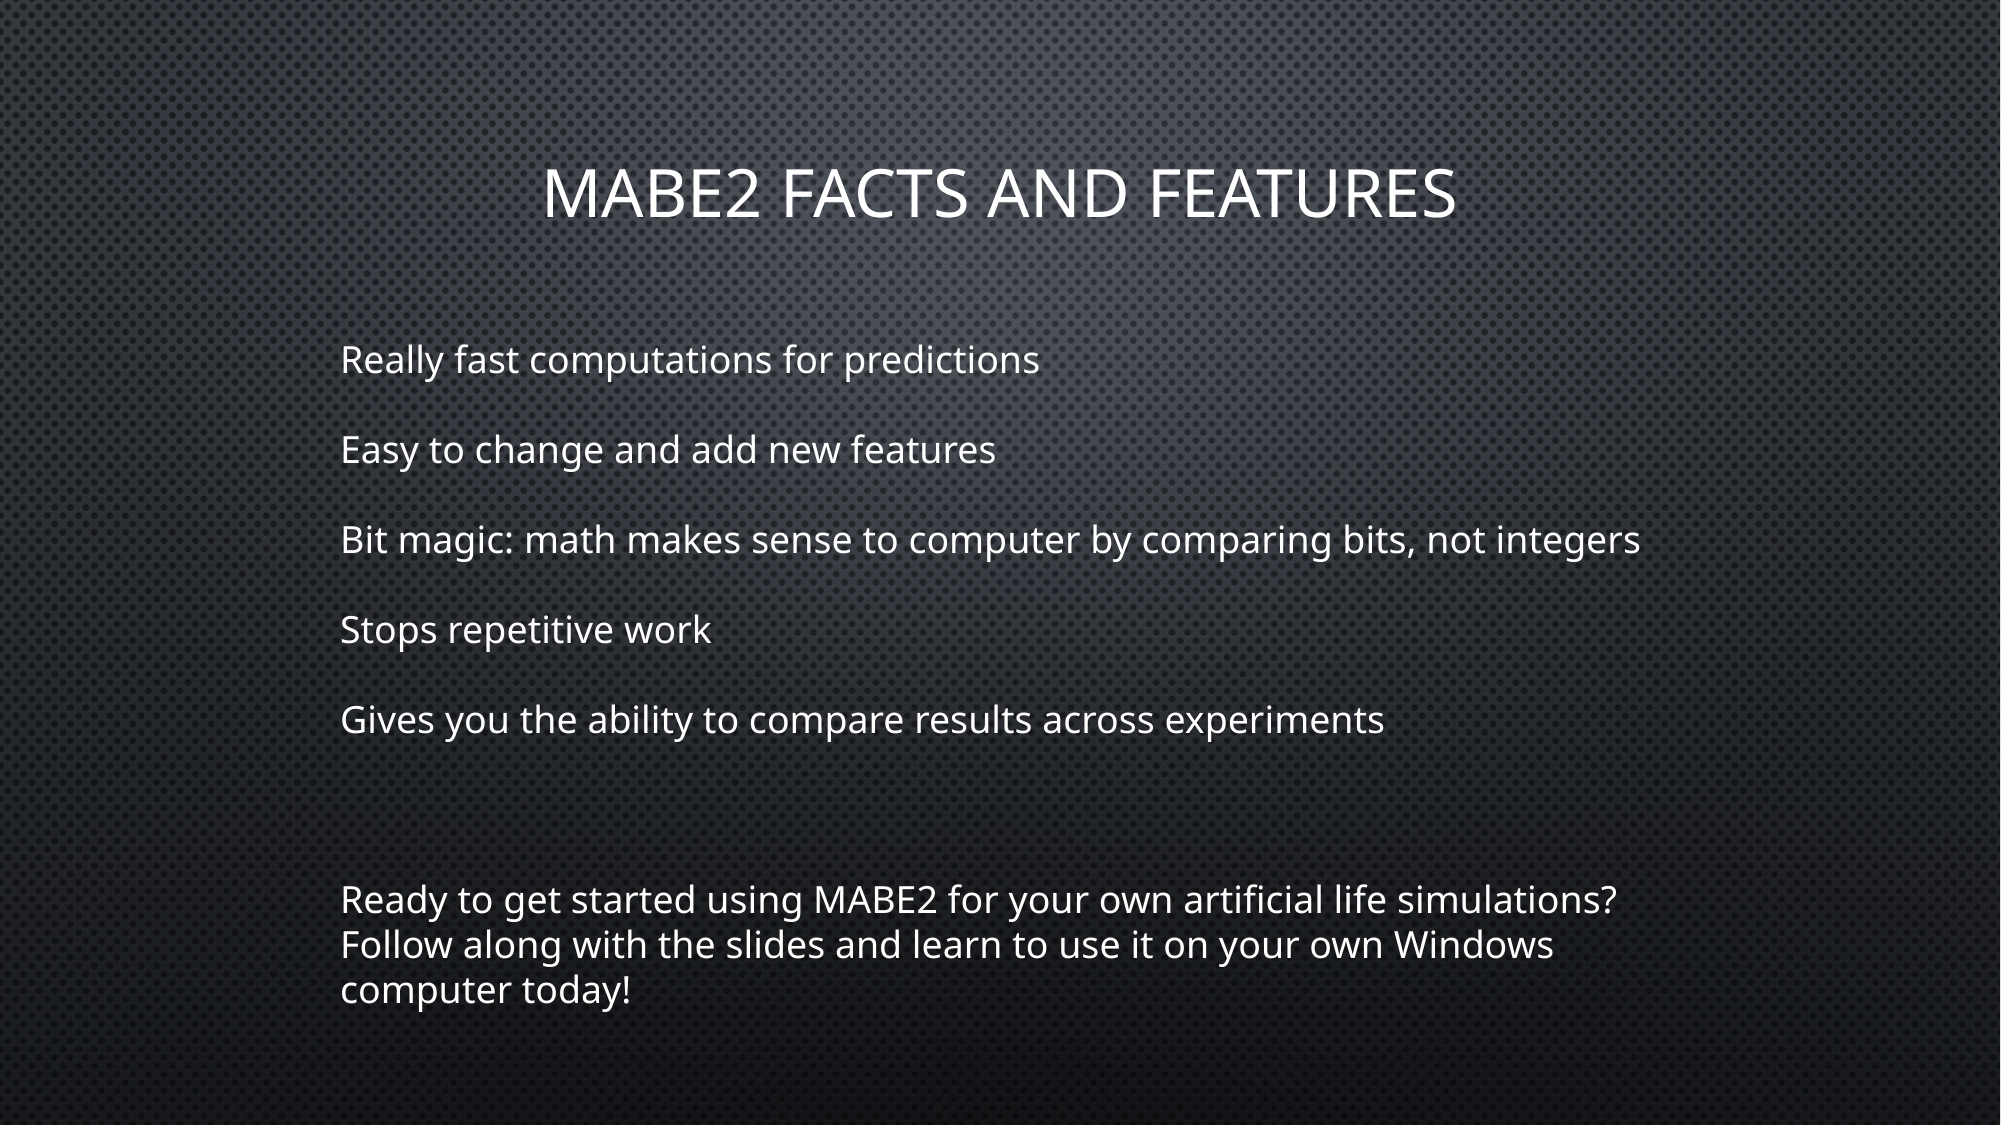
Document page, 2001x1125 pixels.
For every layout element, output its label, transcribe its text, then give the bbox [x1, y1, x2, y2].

title MABE2 Facts and Features [187, 113, 1813, 268]
text_box Really fast computations for predictions Easy to change and add new features Bit magic: math makes sense to computer by comparing bits, not integers Stops repetitive work Gives you the ability to compare results across experiments Ready to get started using MABE2 for your own artificial life simulations? Follow along with the slides and learn to use it on your own Windows computer today! [325, 328, 1752, 1018]
